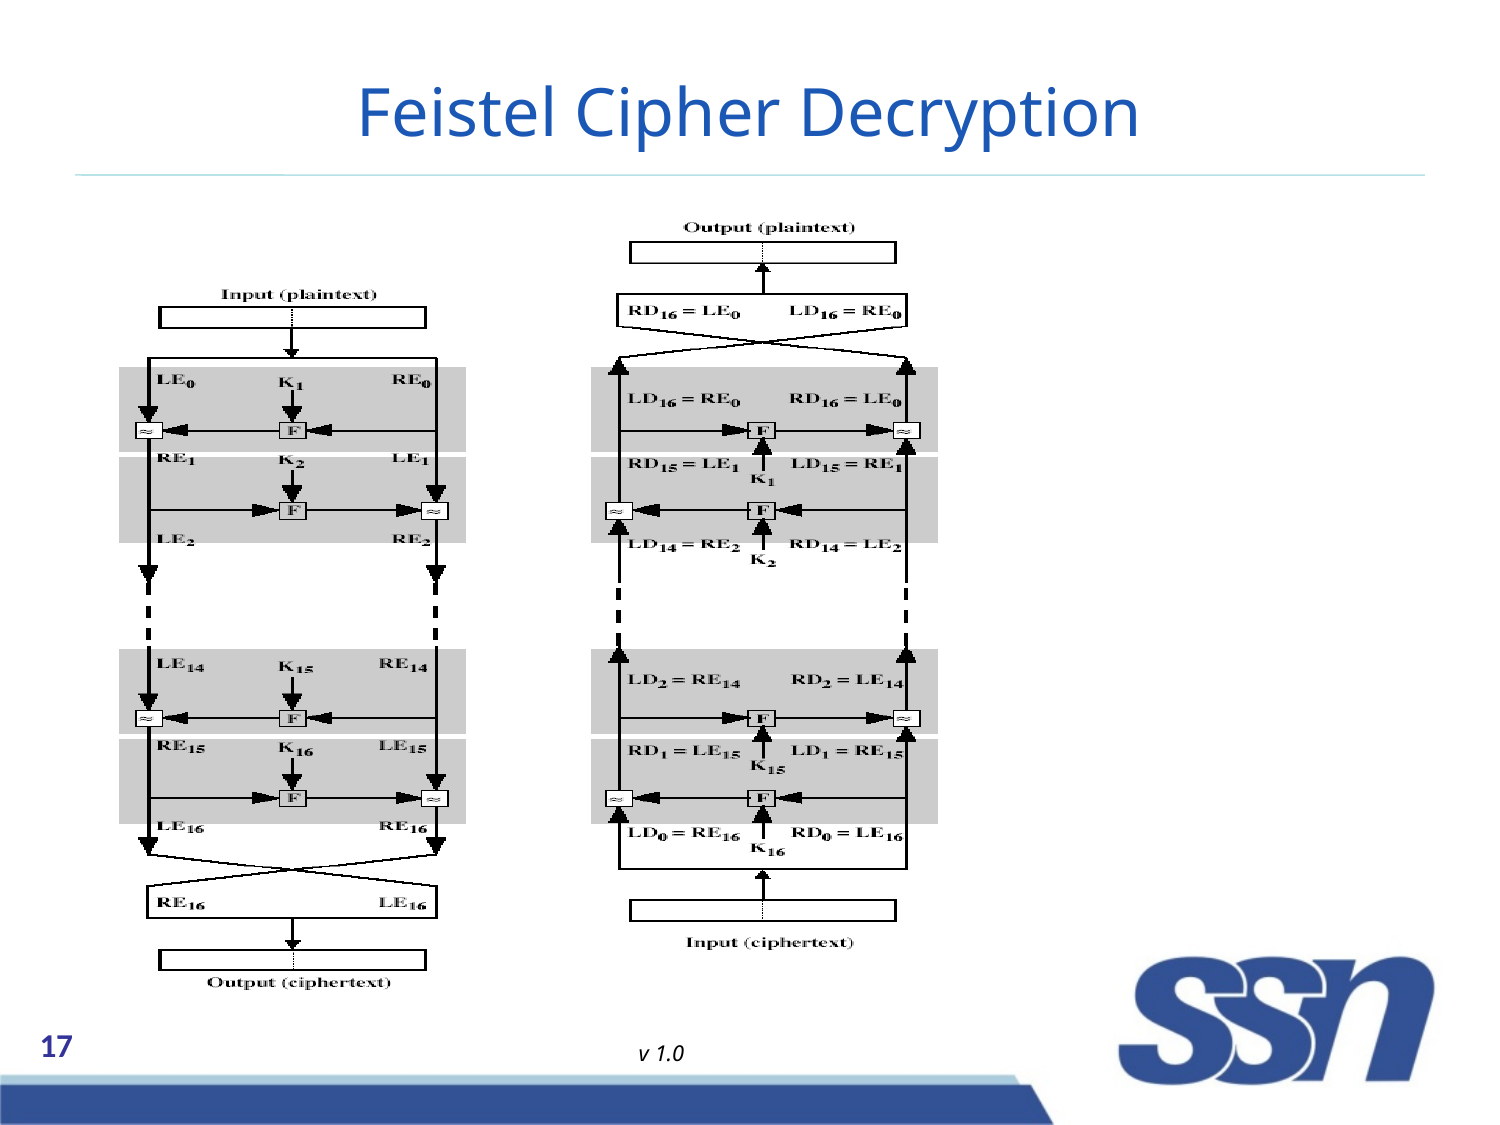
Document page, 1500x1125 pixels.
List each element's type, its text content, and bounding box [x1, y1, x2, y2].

picture [0, 913, 1500, 1125]
title Feistel Cipher Decryption [75, 45, 1425, 175]
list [111, 219, 962, 997]
